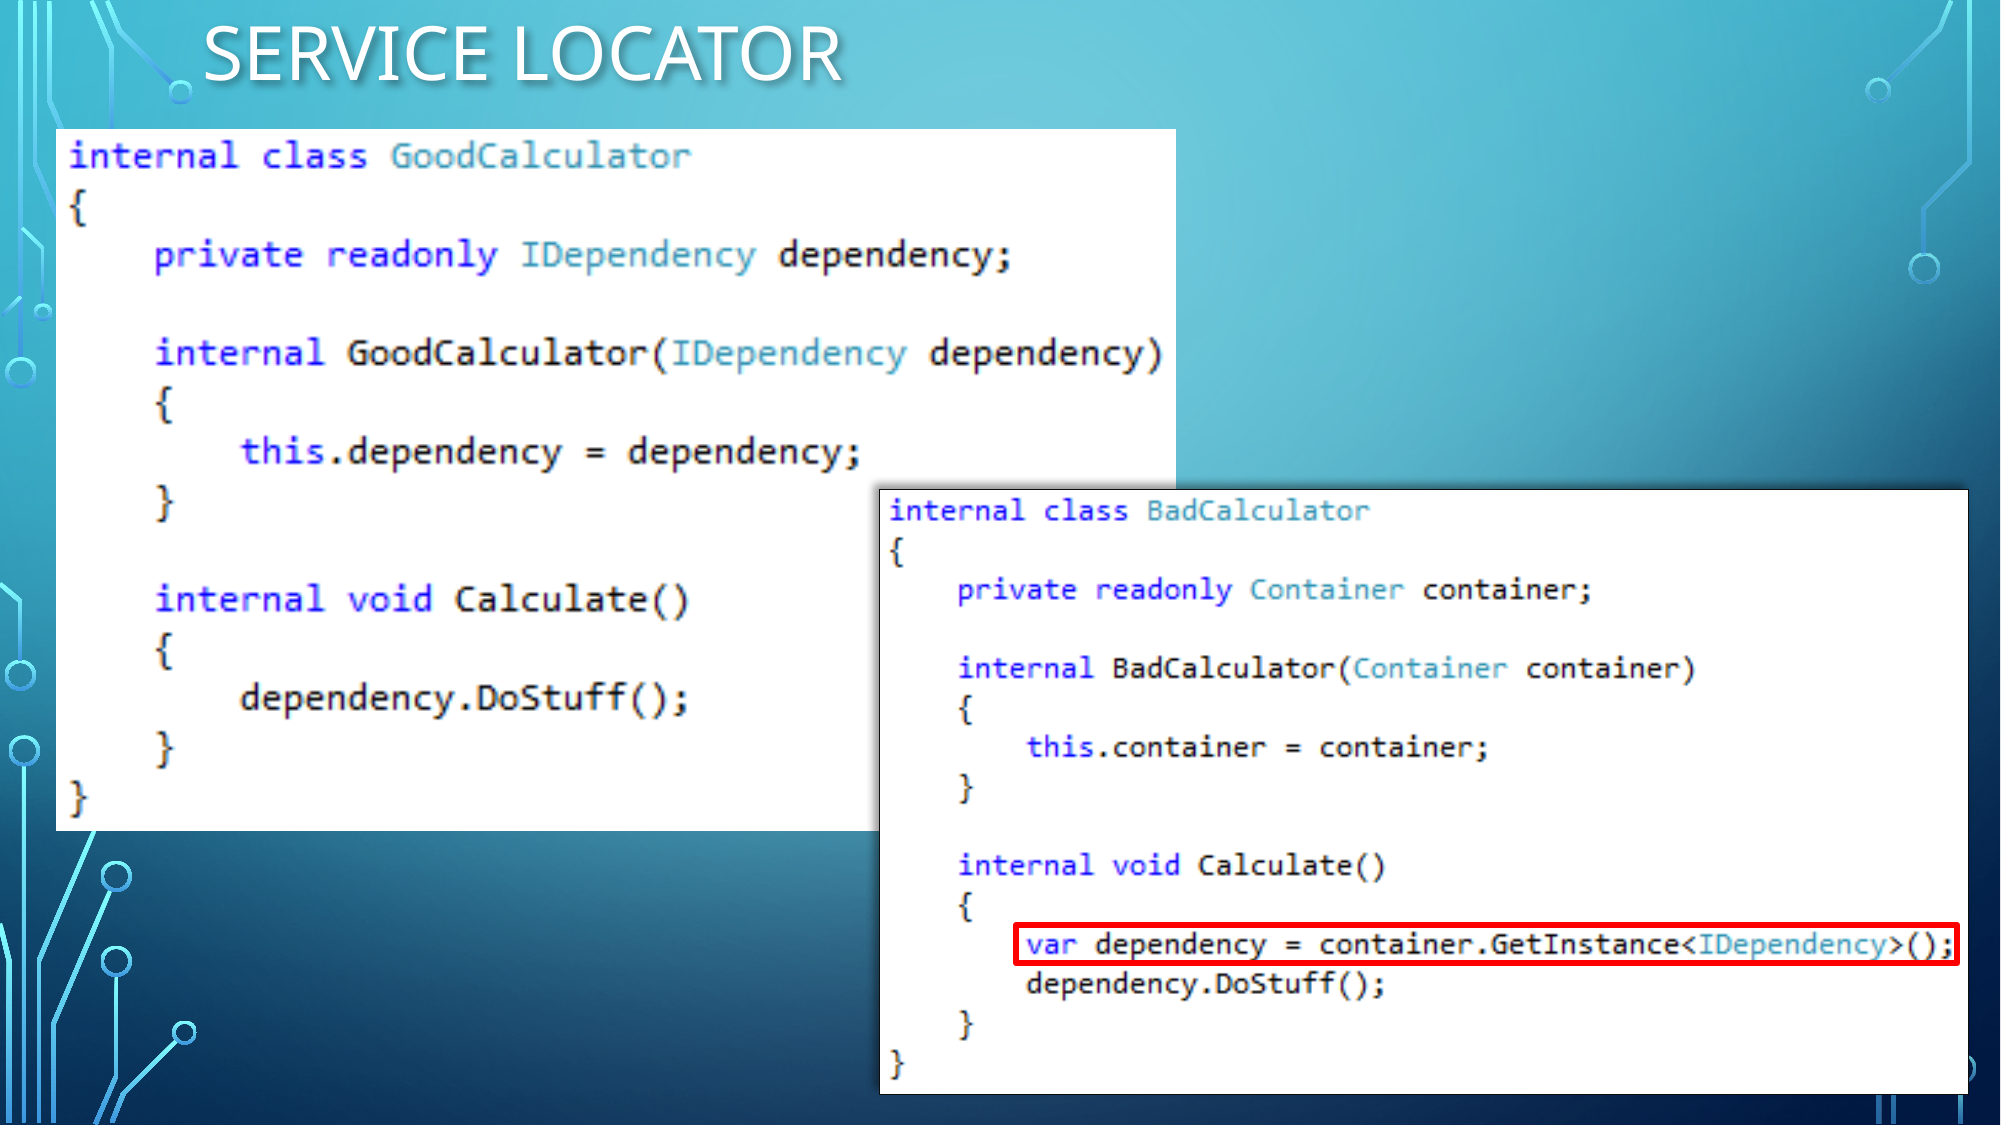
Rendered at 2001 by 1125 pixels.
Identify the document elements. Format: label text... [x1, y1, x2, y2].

title Service Locator [187, 0, 1813, 112]
picture [56, 129, 1969, 1095]
